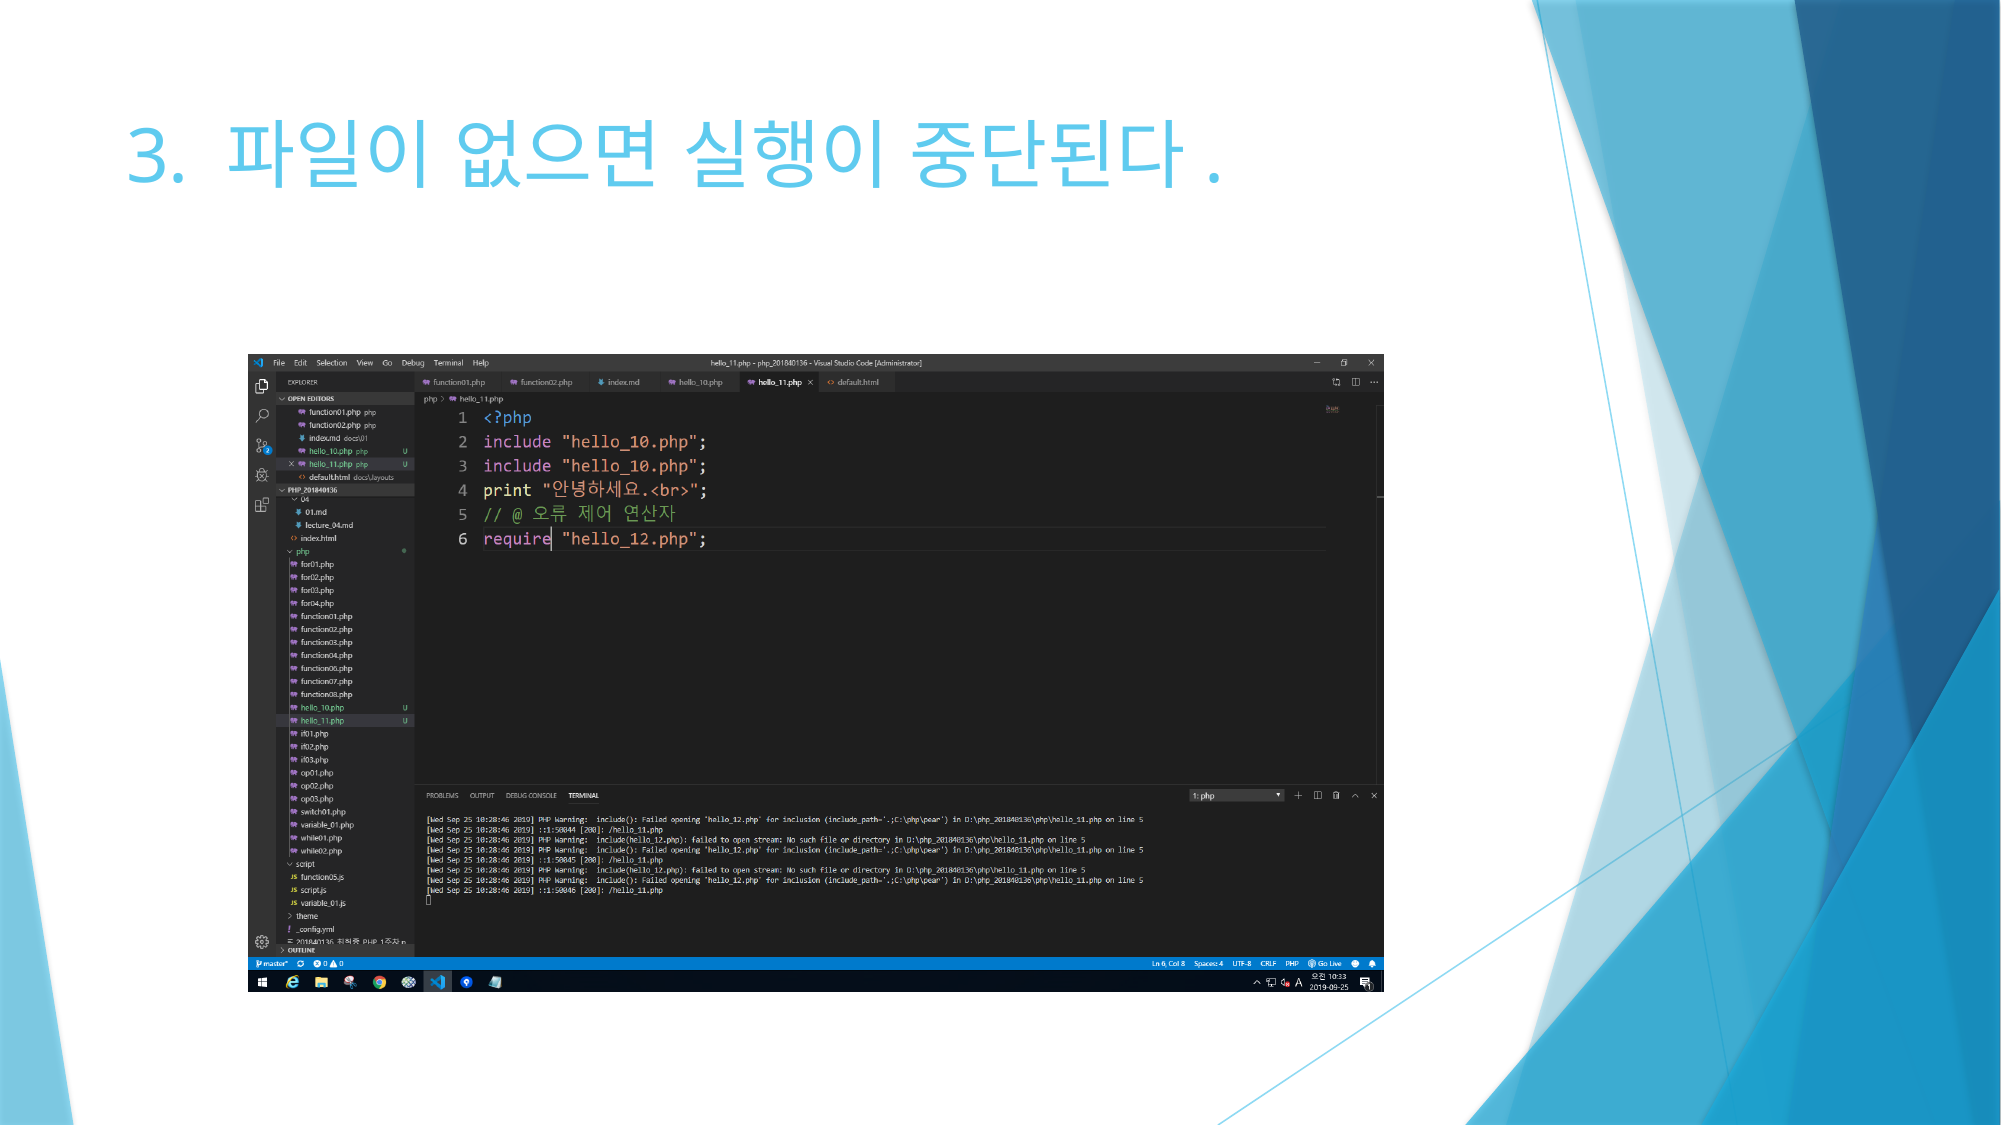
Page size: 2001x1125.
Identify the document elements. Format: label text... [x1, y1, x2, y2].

title 3. 파일이 없으면 실행이 중단된다. [111, 99, 1522, 317]
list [248, 353, 1385, 992]
